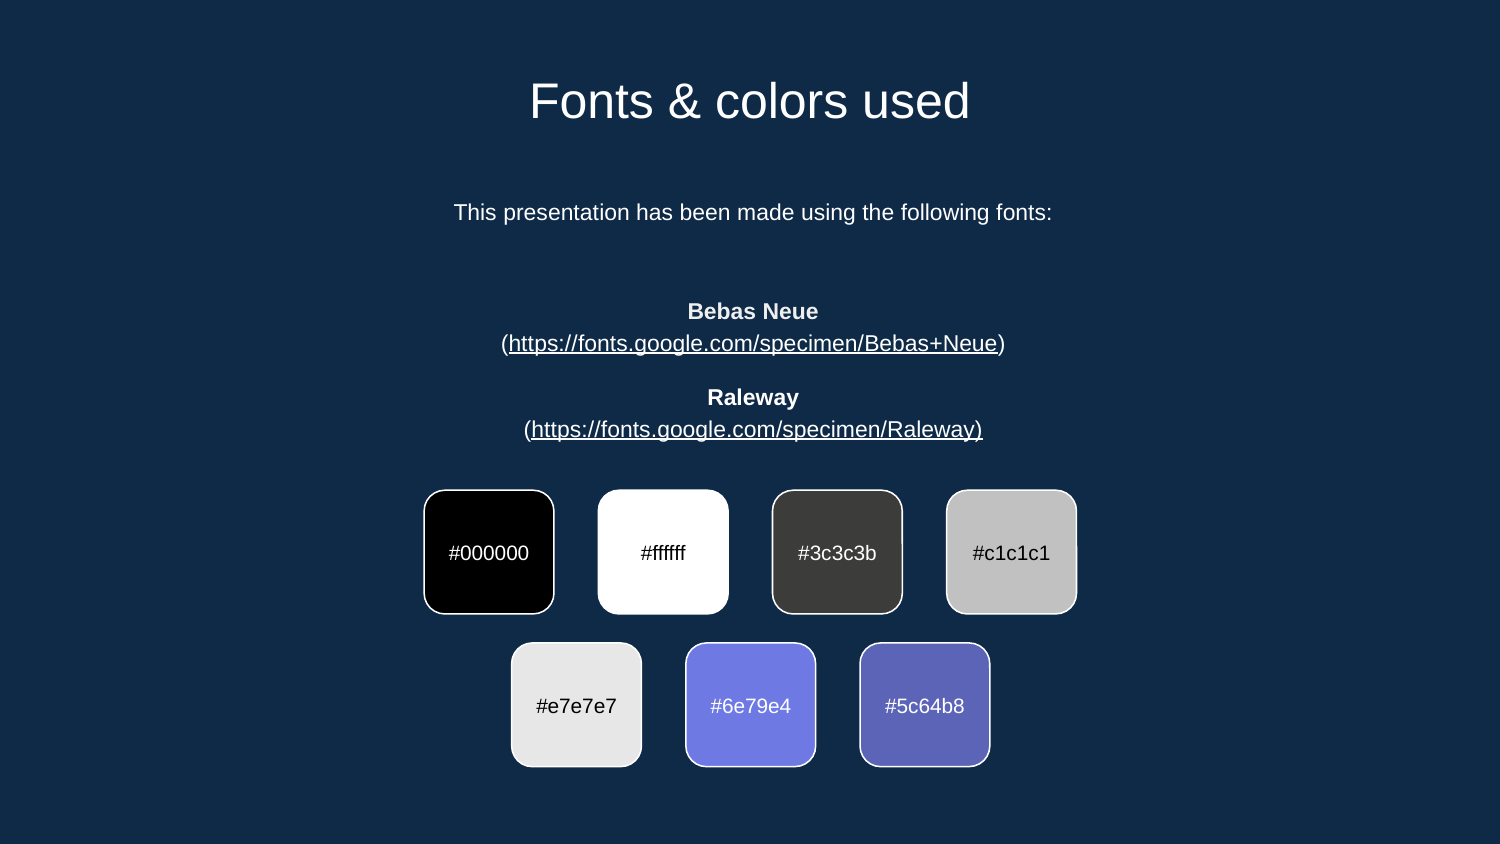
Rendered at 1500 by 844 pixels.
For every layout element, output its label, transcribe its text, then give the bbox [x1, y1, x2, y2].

text_box [772, 589, 903, 614]
text_box [598, 490, 729, 515]
title Fonts & colors used [171, 53, 1328, 133]
text_box [511, 642, 642, 668]
text_box #e7e7e7 [511, 668, 642, 741]
text_box #000000 [424, 515, 554, 589]
text_box [772, 490, 903, 515]
text_box #ffffff [598, 515, 729, 589]
list Bebas Neue (https://fonts.google.com/specimen/Bebas+Neue) Raleway (https://fonts.google.com/specimen/Raleway) [175, 264, 1332, 470]
text_box [424, 589, 554, 614]
text_box #6e79e4 [685, 668, 816, 741]
text_box [424, 490, 554, 515]
text_box [946, 589, 1077, 614]
text_box [860, 741, 990, 767]
list This presentation has been made using the following fonts: [175, 178, 1332, 251]
text_box [598, 589, 729, 614]
text_box #5c64b8 [860, 668, 990, 741]
text_box [685, 741, 816, 767]
text_box [946, 490, 1077, 515]
text_box [685, 642, 816, 668]
text_box #3c3c3b [772, 515, 903, 589]
text_box [860, 642, 990, 668]
text_box #c1c1c1 [946, 515, 1077, 589]
text_box [511, 741, 642, 767]
